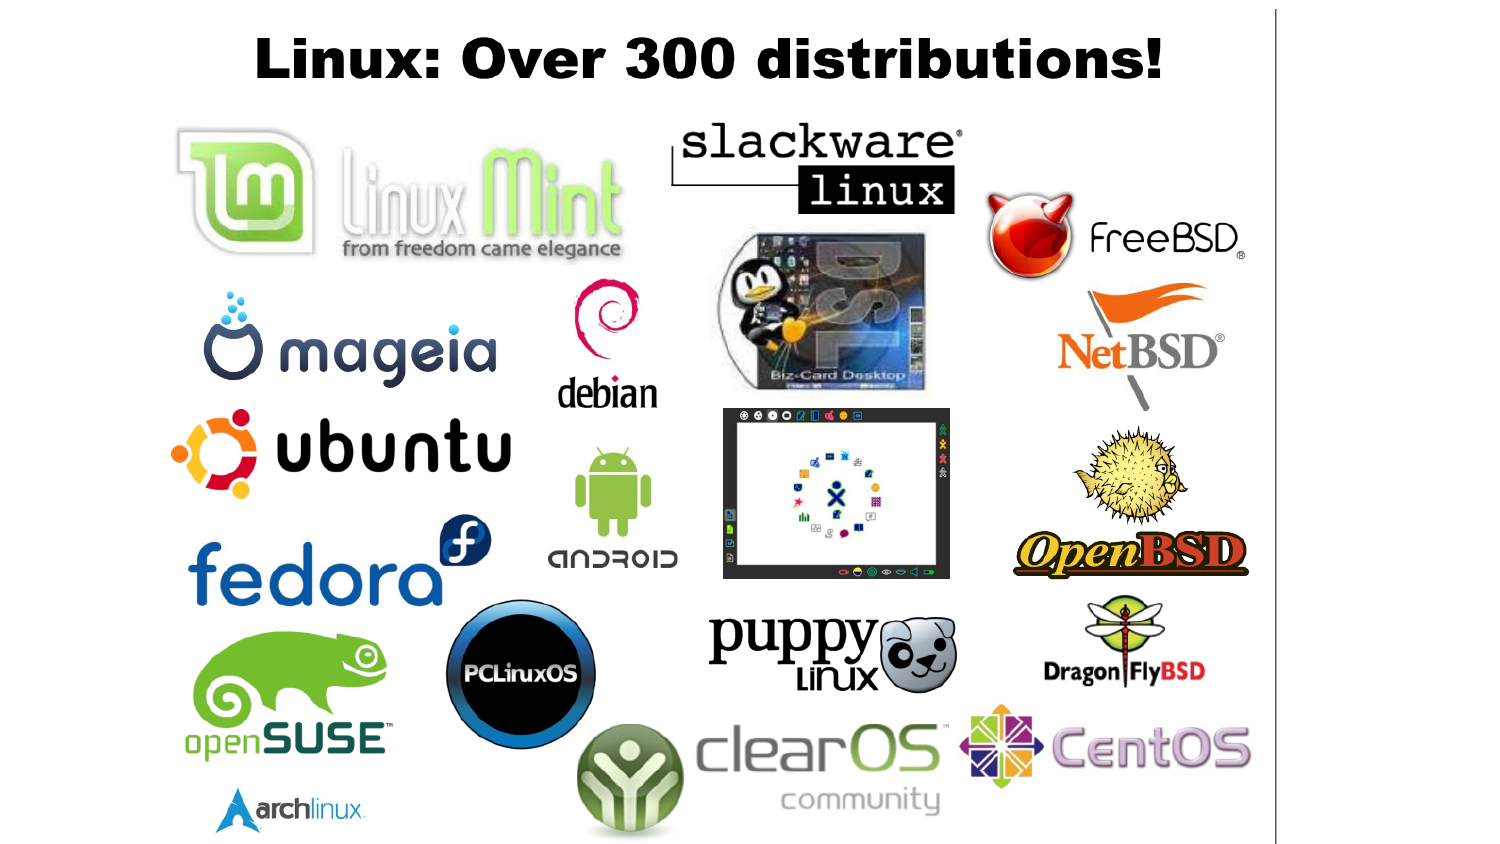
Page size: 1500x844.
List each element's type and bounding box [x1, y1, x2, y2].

picture [143, 8, 1277, 844]
